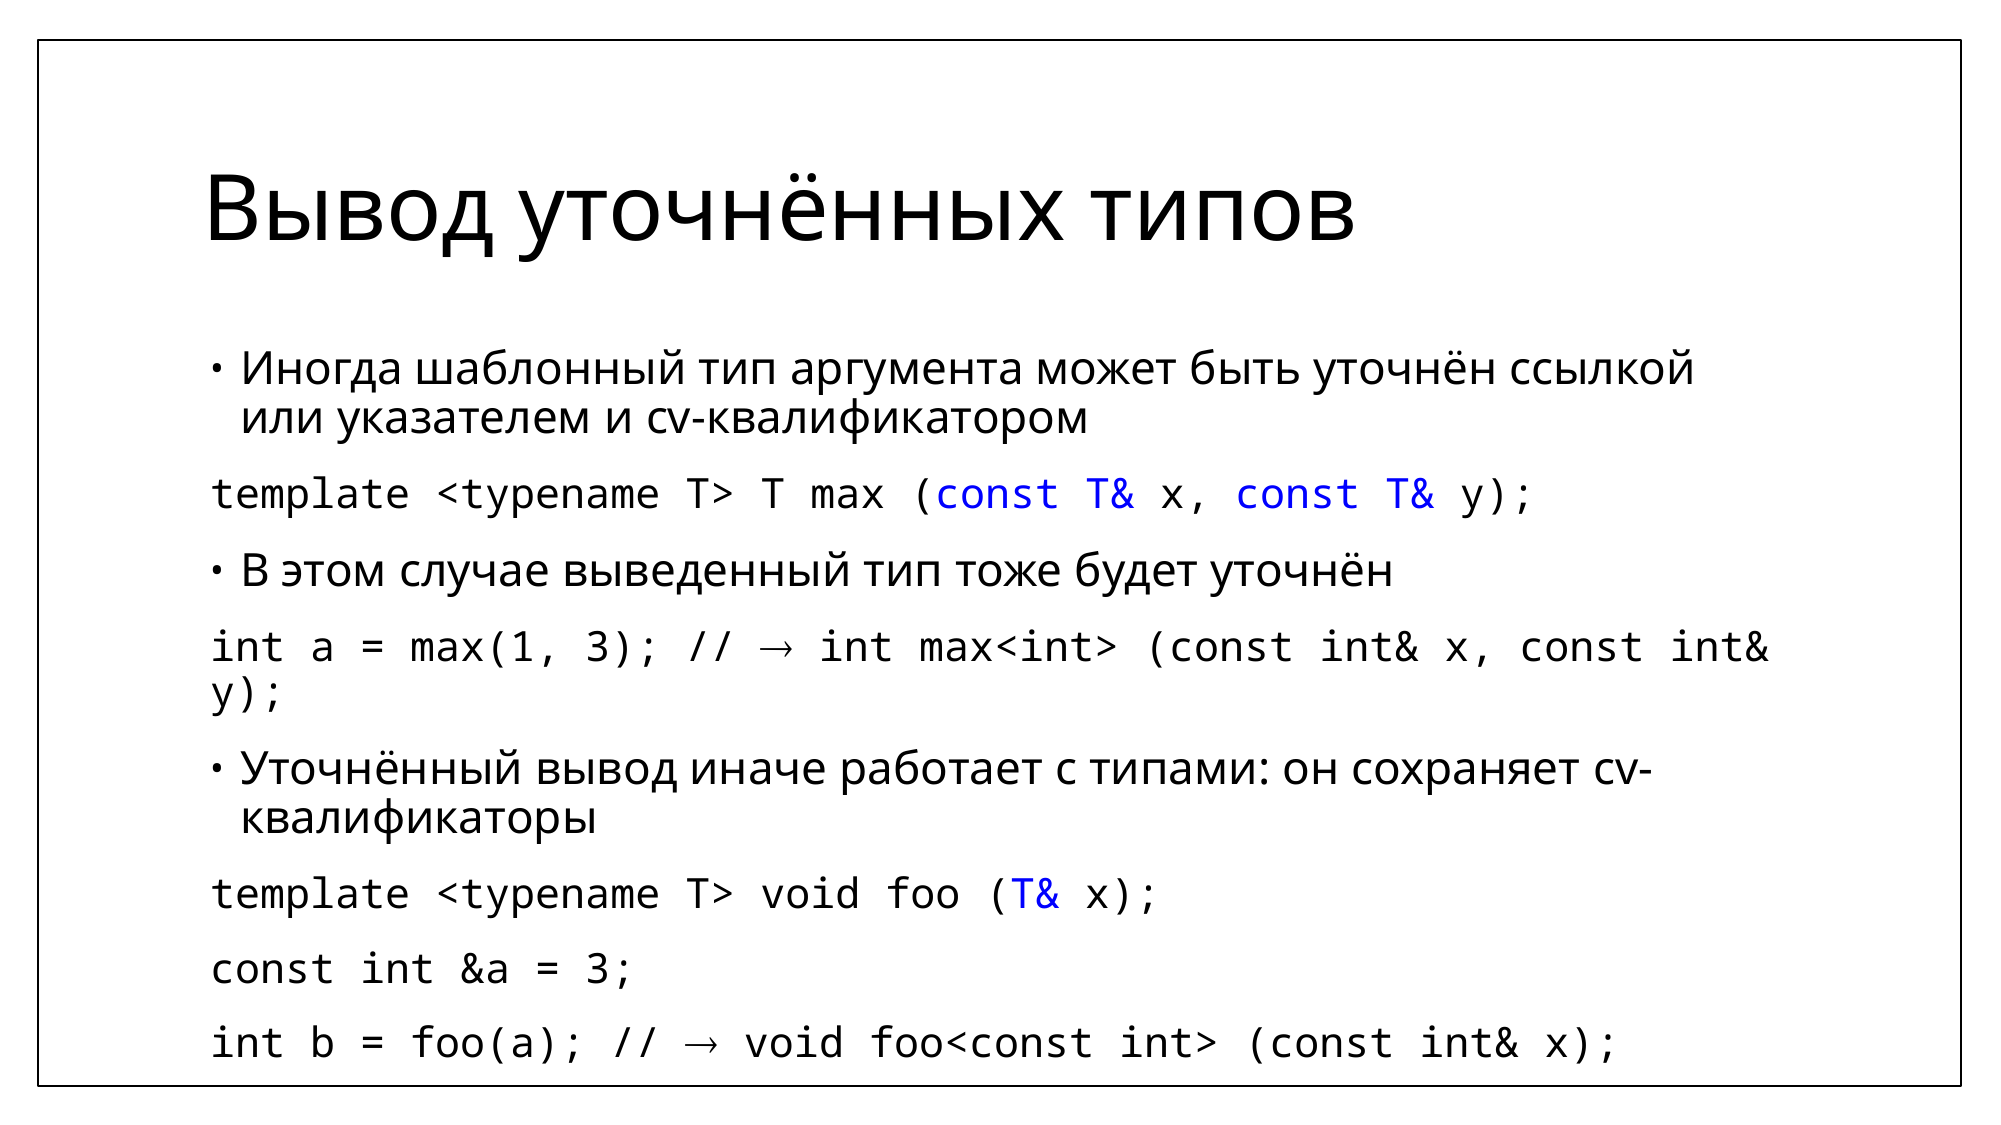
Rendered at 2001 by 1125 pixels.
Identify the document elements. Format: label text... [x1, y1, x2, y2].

title Вывод уточнённых типов [187, 99, 1808, 323]
list Иногда шаблонный тип аргумента может быть уточнён ссылкой или указателем и cv-квалификатором template <typename T> T max (const T& x, const T& y); В этом случае выведенный тип тоже будет уточнён int a = max(1, 3); //  int max<int> (const int& x, const int& y); Уточнённый вывод иначе работает с типами: он сохраняет cv-квалификаторы template <typename T> void foo (T& x); const int &a = 3; int b = foo(a); //  void foo<const int> (const int& x); [187, 337, 1808, 1000]
